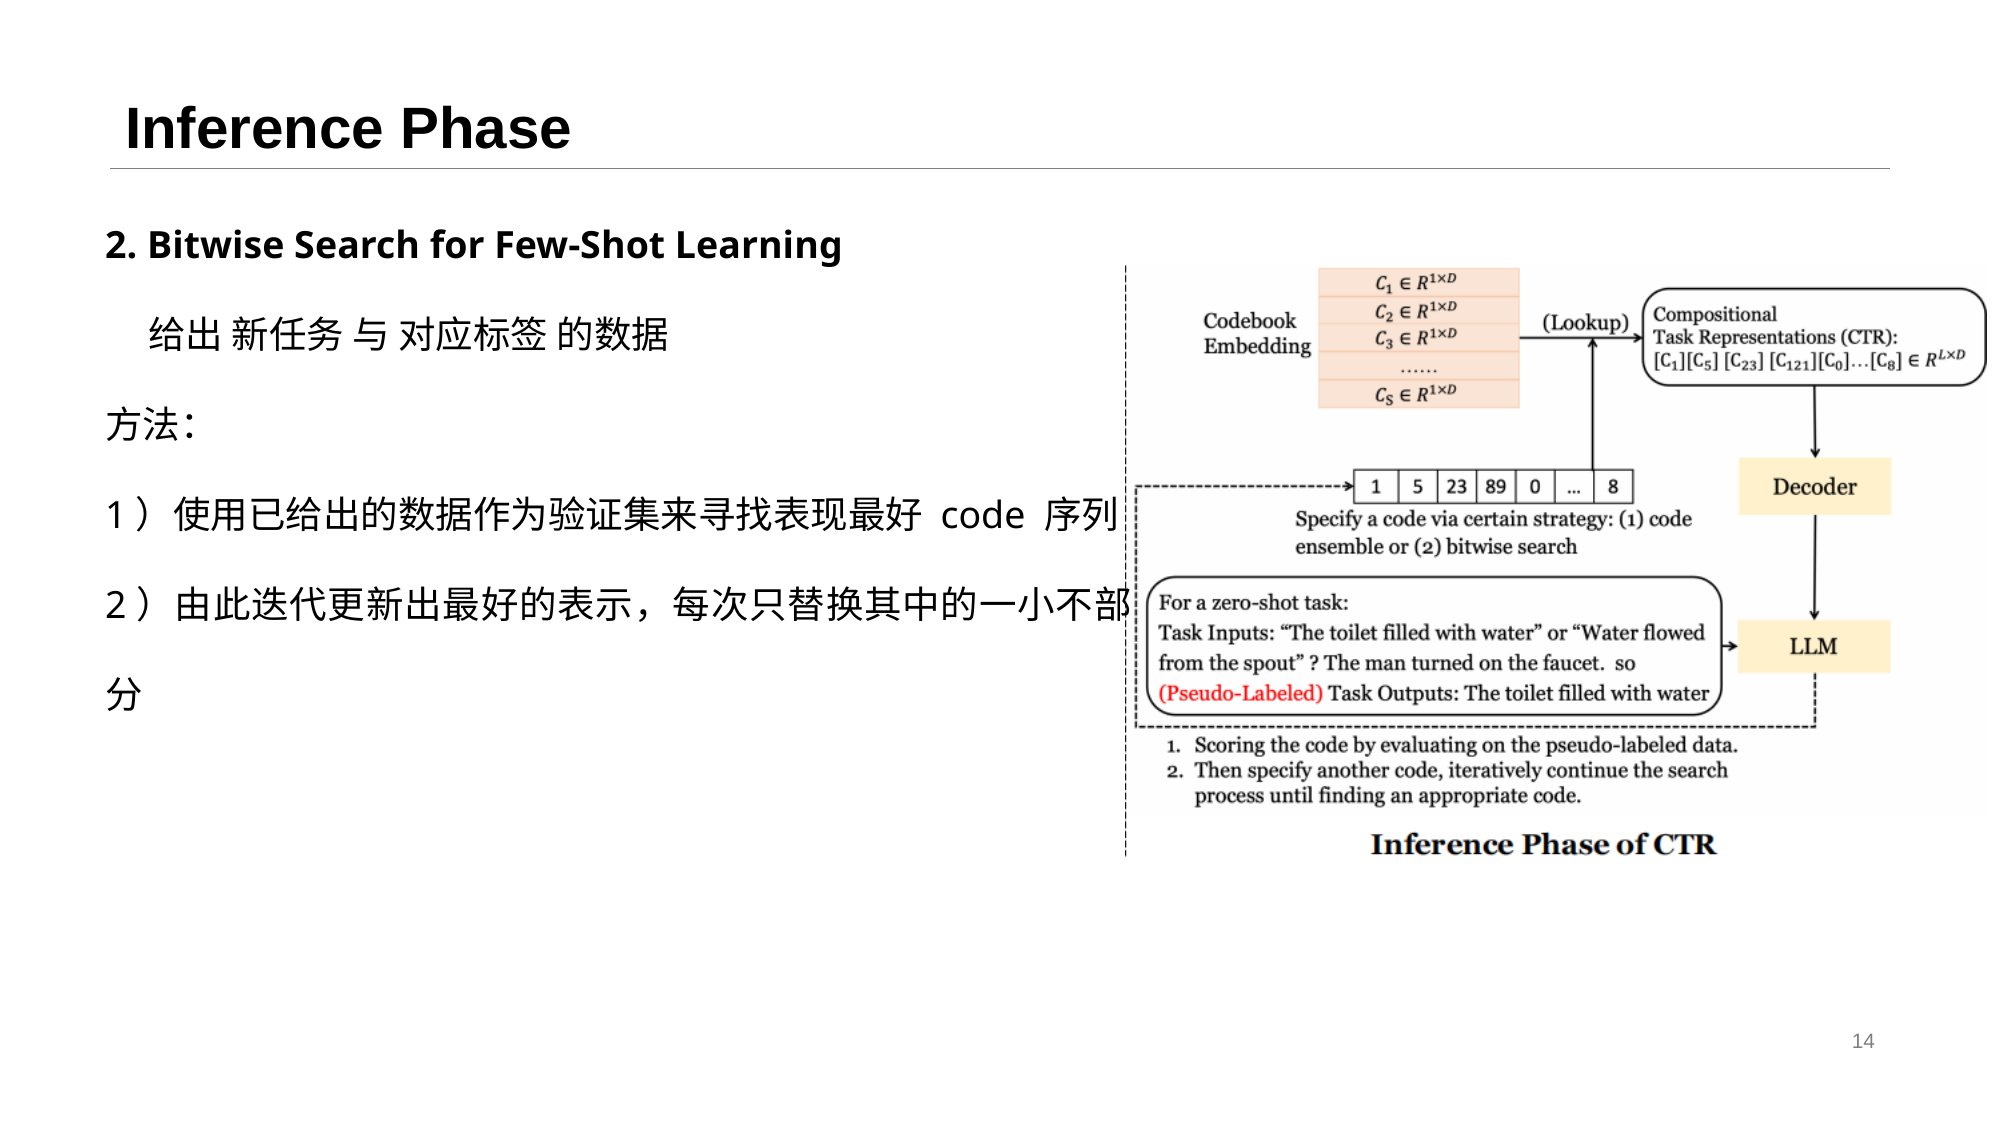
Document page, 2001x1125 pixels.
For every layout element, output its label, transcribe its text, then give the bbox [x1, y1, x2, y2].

picture [1125, 264, 1987, 861]
slide_number 14 [1412, 1023, 1890, 1058]
title Inference Phase [109, 0, 1890, 169]
text_box 2. Bitwise Search for Few-Shot Learning 给出 新任务 与 对应标签 的数据 方法： 1）使用已给出的数据作为验证集来寻找表现最好 code 序列 2）由此迭代更新出最好的表示，每次只替换其中的一小不部分 [90, 168, 1147, 724]
